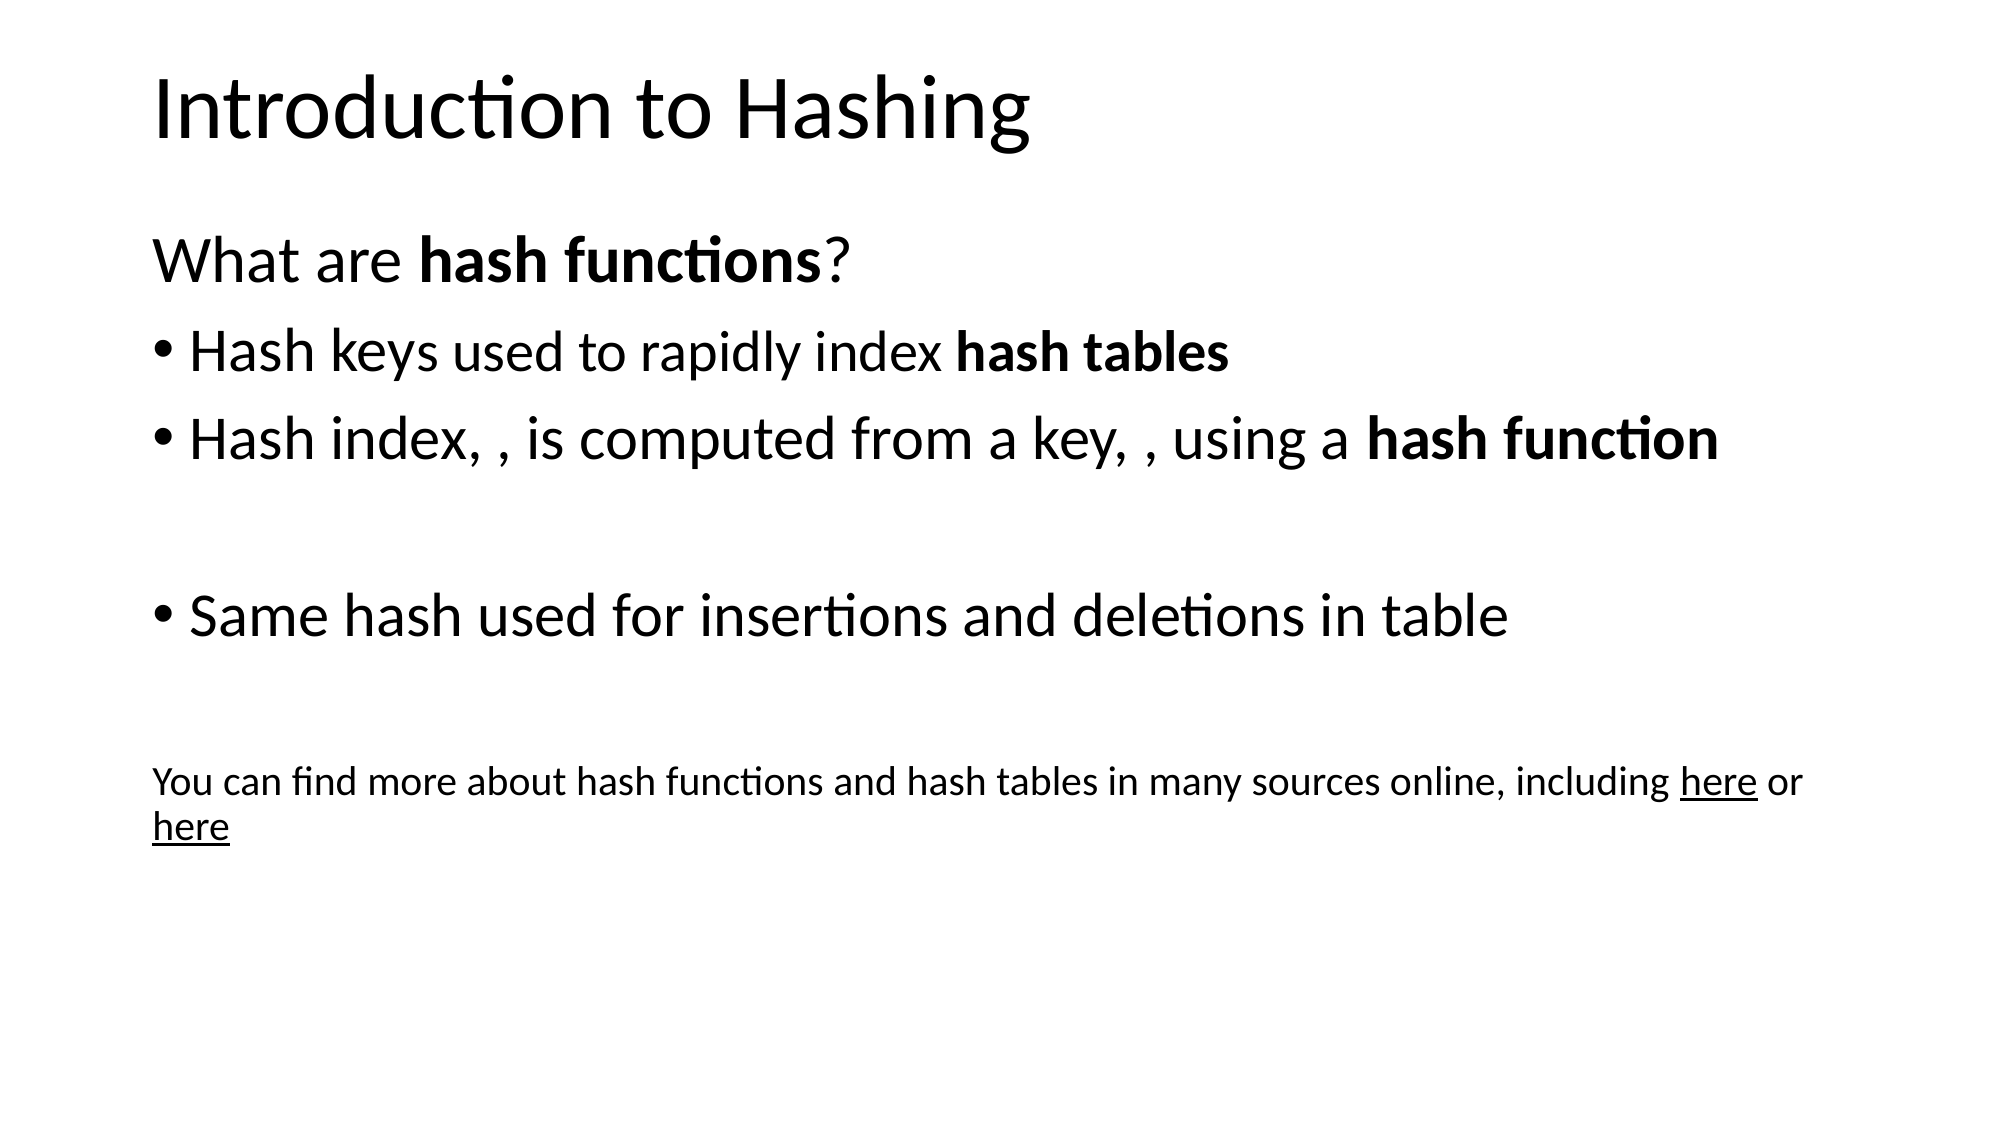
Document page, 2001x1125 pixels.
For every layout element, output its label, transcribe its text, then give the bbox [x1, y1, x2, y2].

text_box Introduction to Hashing [137, 0, 1863, 218]
